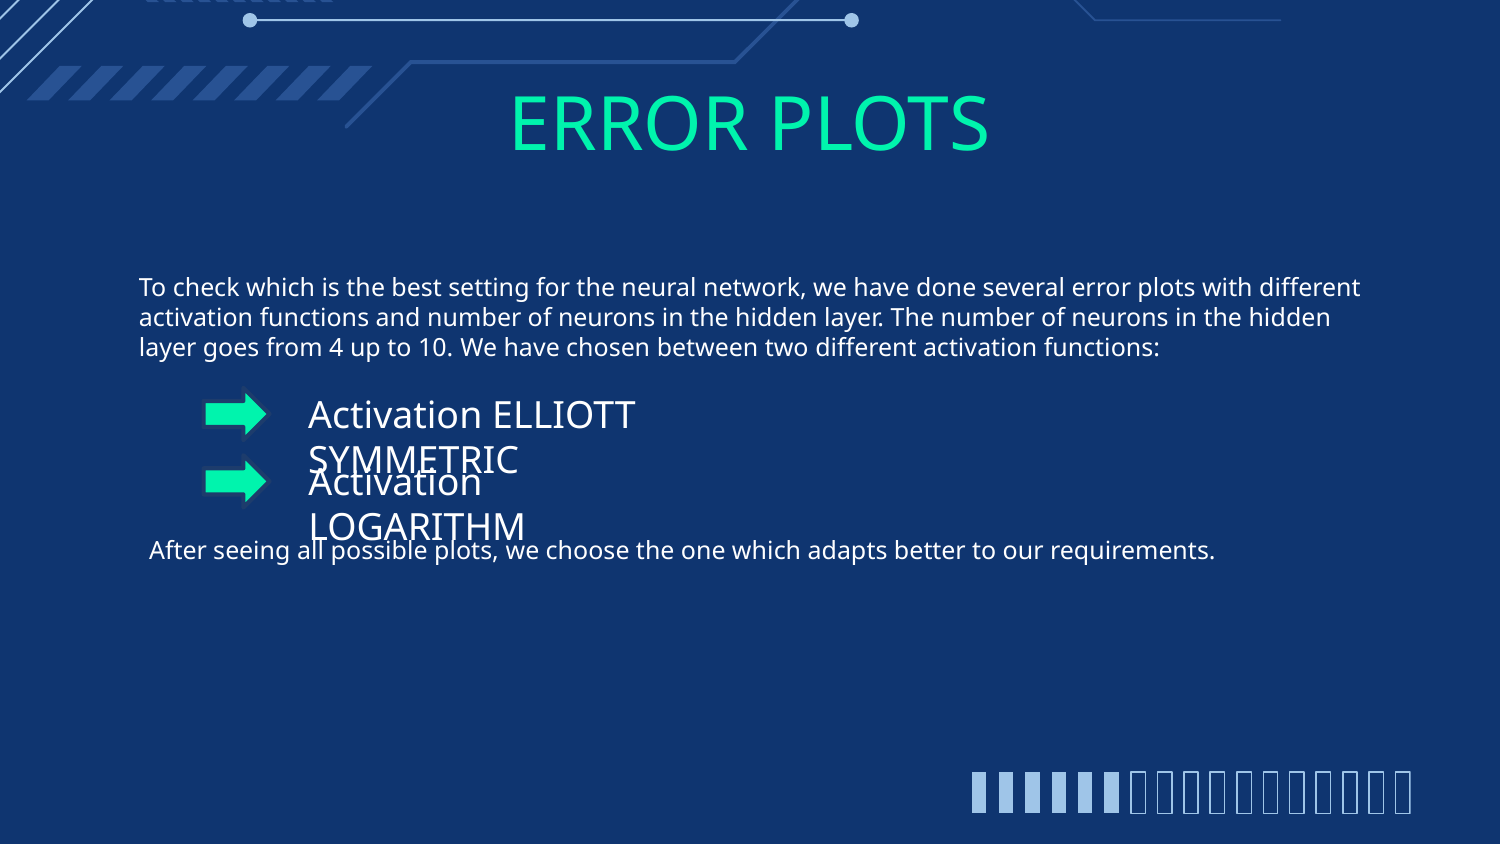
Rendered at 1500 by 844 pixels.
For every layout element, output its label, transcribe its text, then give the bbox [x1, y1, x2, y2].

text_box Activation LOGARITHM [287, 458, 600, 504]
text_box [201, 385, 272, 443]
text_box After seeing all possible plots, we choose the one which adapts better to our requirements. [128, 504, 1392, 566]
text_box Activation ELLIOTT SYMMETRIC [287, 390, 761, 438]
text_box [201, 453, 272, 504]
title ERROR PLOTS [118, 75, 1382, 156]
list To check which is the best setting for the neural network, we have done several error plots with different activation functions and number of neurons in the hidden layer. The number of neurons in the hidden layer goes from 4 up to 10. We have chosen between two different activation functions: [118, 271, 1382, 340]
